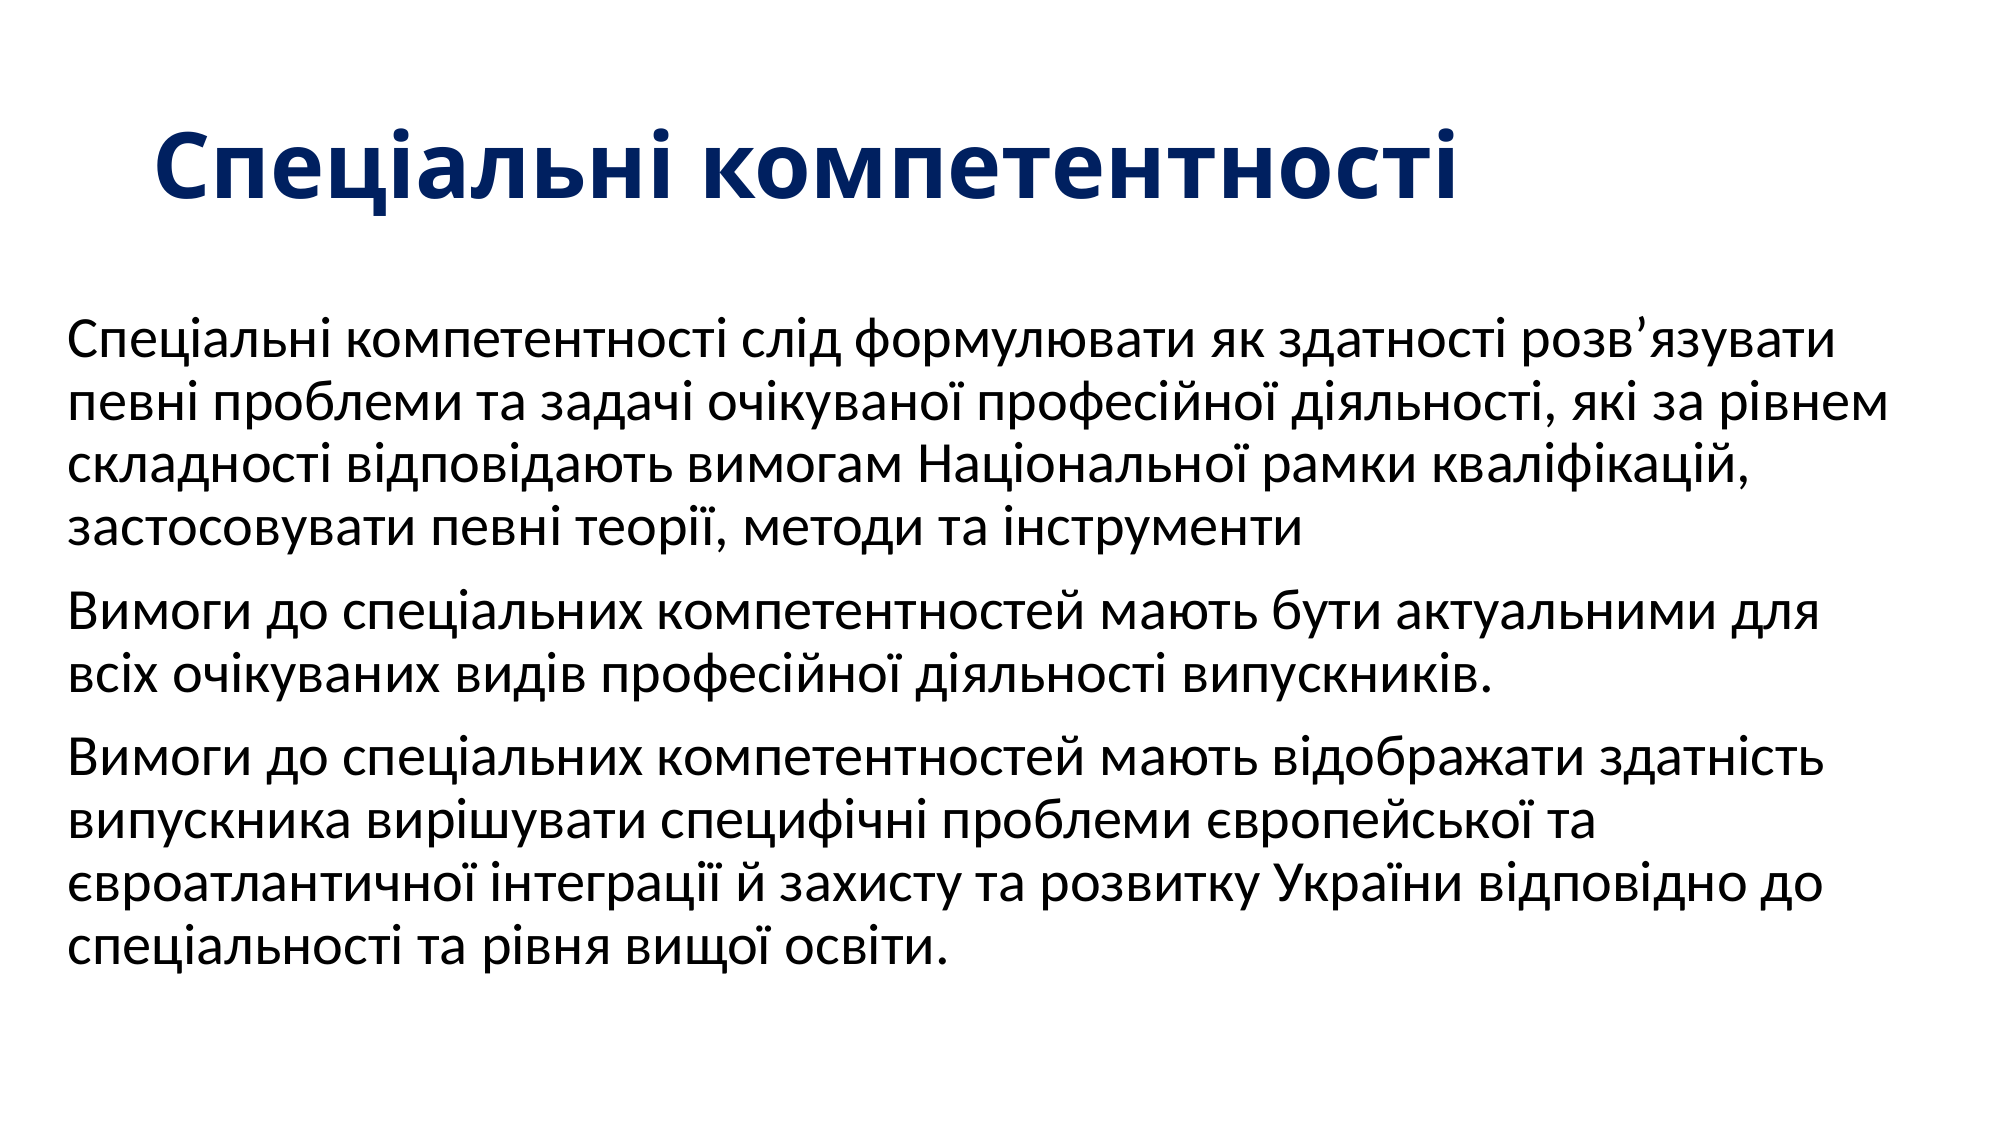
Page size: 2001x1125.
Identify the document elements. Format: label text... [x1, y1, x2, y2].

list Спеціальні компетентності слід формулювати як здатності розв’язувати певні проблеми та задачі очікуваної професійної діяльності, які за рівнем складності відповідають вимогам Національної рамки кваліфікацій, застосовувати певні теорії, методи та інструменти Вимоги до спеціальних компетентностей мають бути актуальними для всіх очікуваних видів професійної діяльності випускників. Вимоги до спеціальних компетентностей мають відображати здатність випускника вирішувати специфічні проблеми європейської та євроатлантичної інтеграції й захисту та розвитку України відповідно до спеціальності та рівня вищої освіти. [52, 299, 1920, 1014]
title Спеціальні компетентності [137, 59, 1863, 278]
